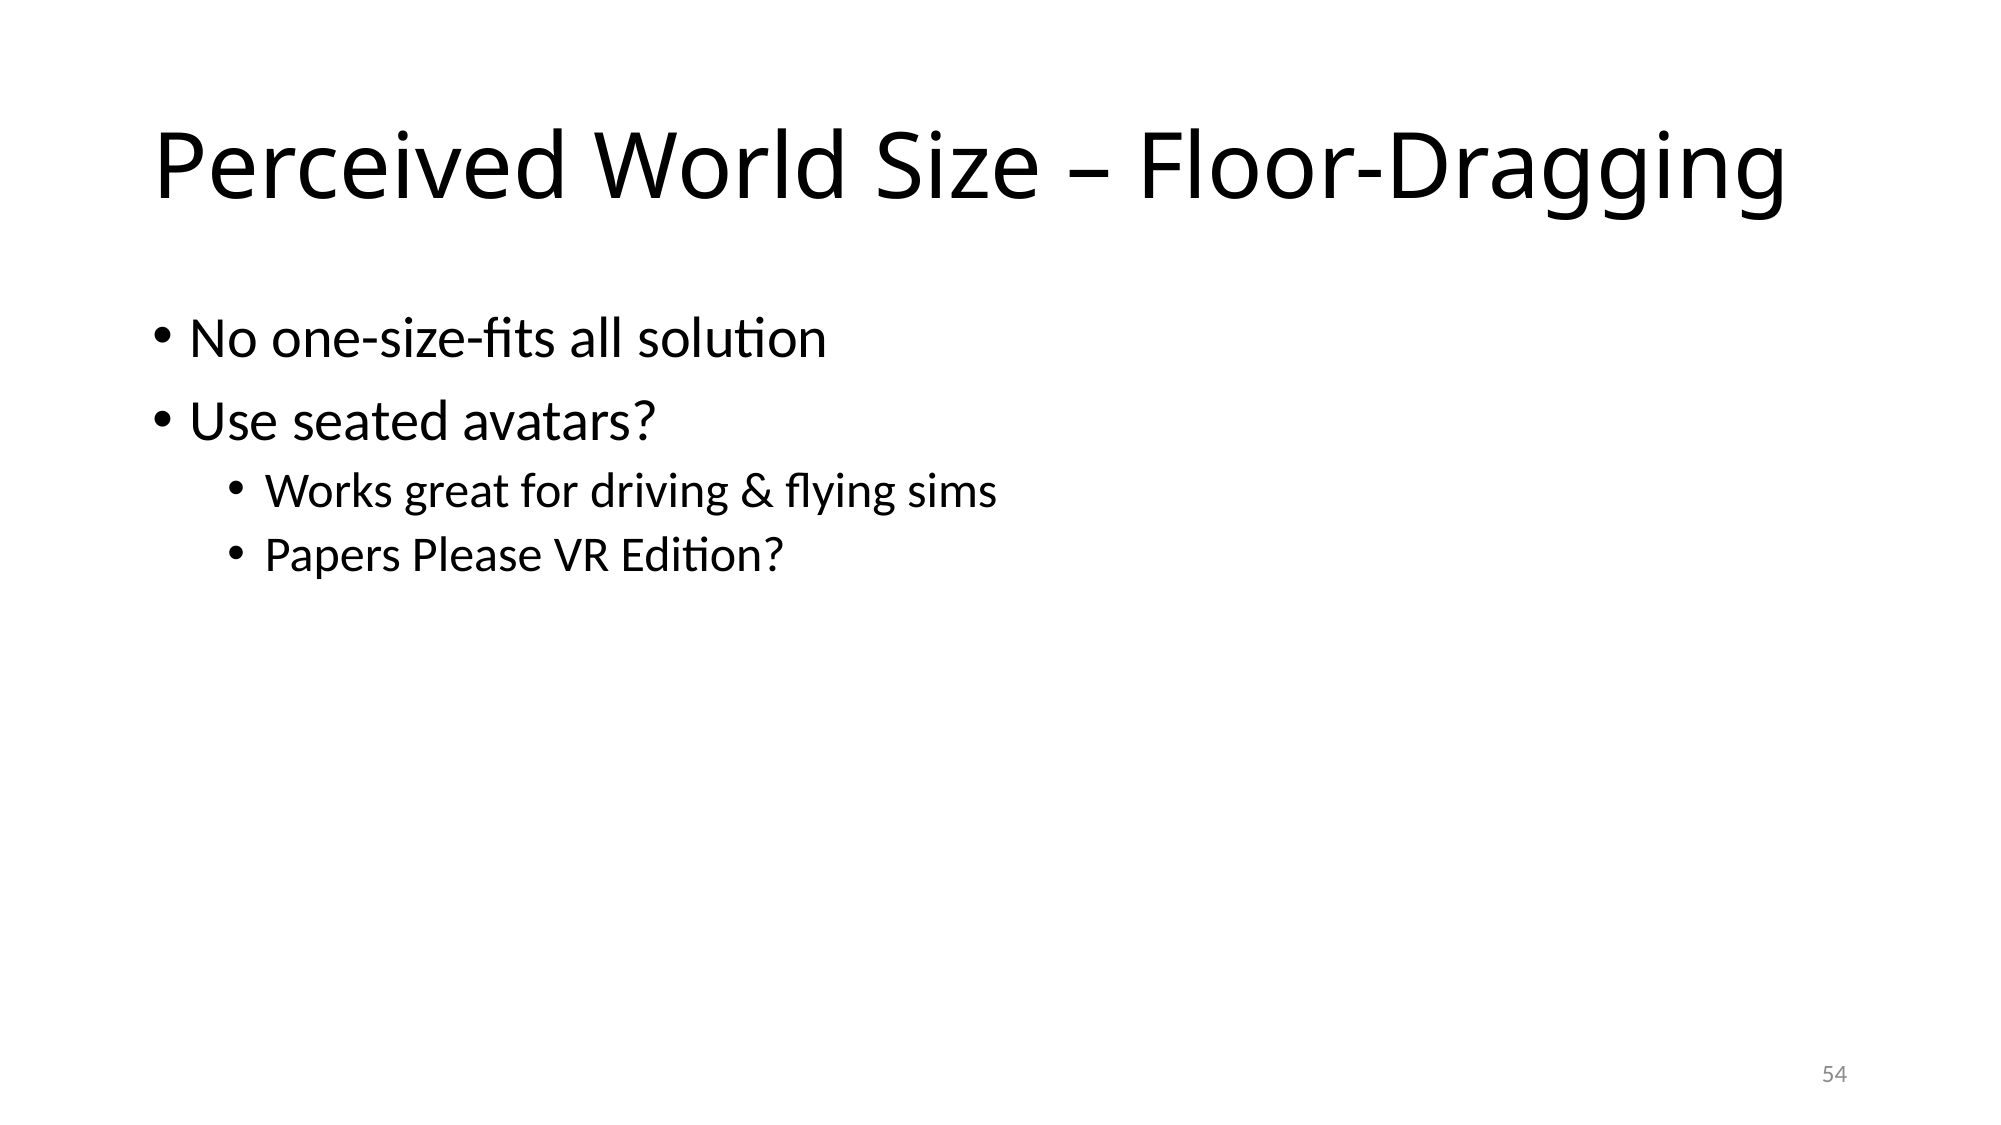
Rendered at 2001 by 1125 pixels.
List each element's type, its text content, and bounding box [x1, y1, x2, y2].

slide_number 54 [1412, 1042, 1863, 1103]
title Perceived World Size – Floor-Dragging [137, 59, 1863, 278]
list No one-size-fits all solution Use seated avatars? Works great for driving & flying sims Papers Please VR Edition? [137, 299, 1863, 1014]
